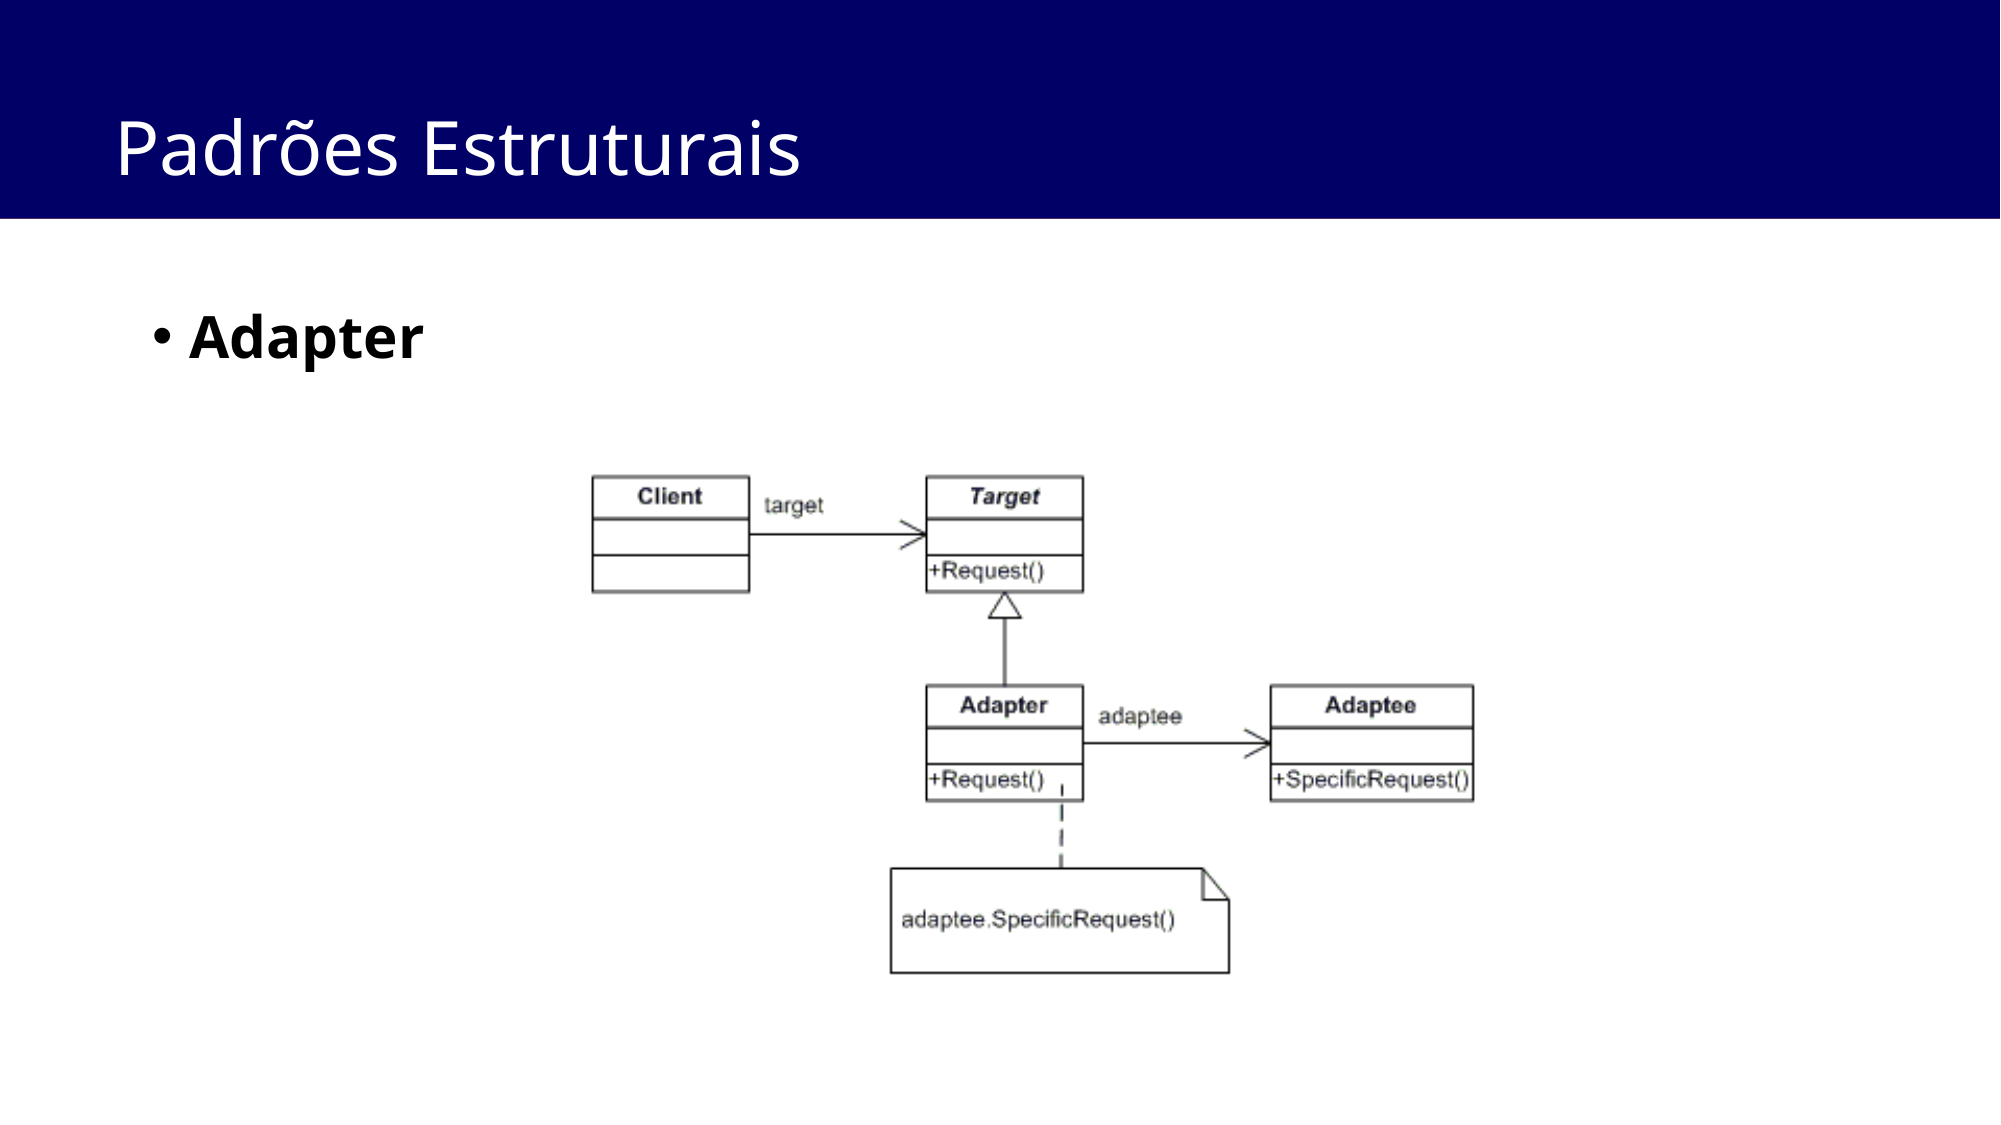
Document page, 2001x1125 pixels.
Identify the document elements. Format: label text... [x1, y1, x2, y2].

title Padrões Estruturais [99, 0, 1863, 199]
list Adapter [137, 299, 1863, 1014]
picture [588, 467, 1481, 987]
